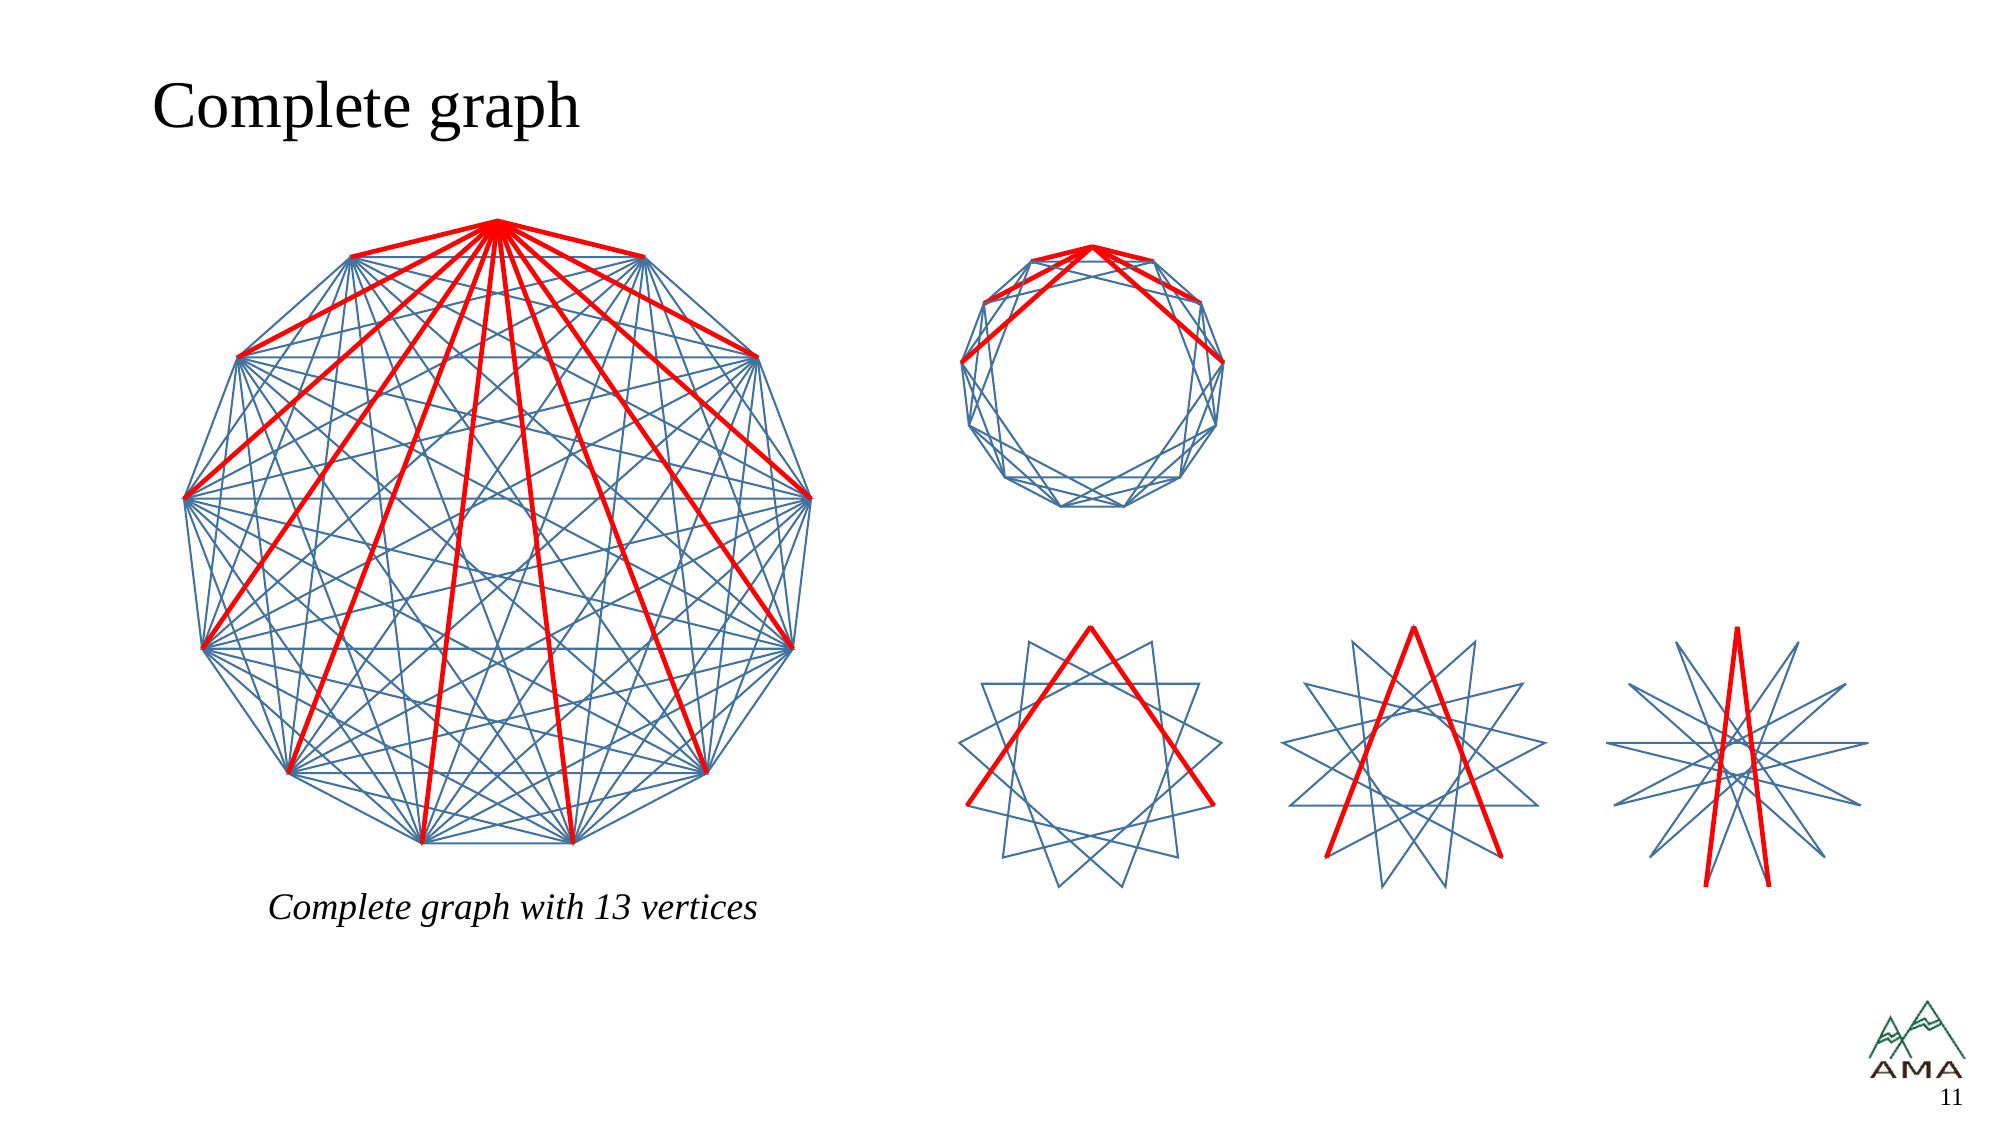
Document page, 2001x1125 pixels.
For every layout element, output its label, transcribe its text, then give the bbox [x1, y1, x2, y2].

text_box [1282, 626, 1545, 887]
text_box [959, 626, 1222, 887]
text_box 11 [1924, 1073, 1979, 1118]
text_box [1606, 626, 1869, 887]
picture [1857, 987, 1974, 1092]
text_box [961, 246, 1224, 507]
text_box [183, 220, 812, 844]
title Complete graph [137, 59, 1863, 153]
text_box Complete graph with 13 vertices [235, 876, 791, 932]
